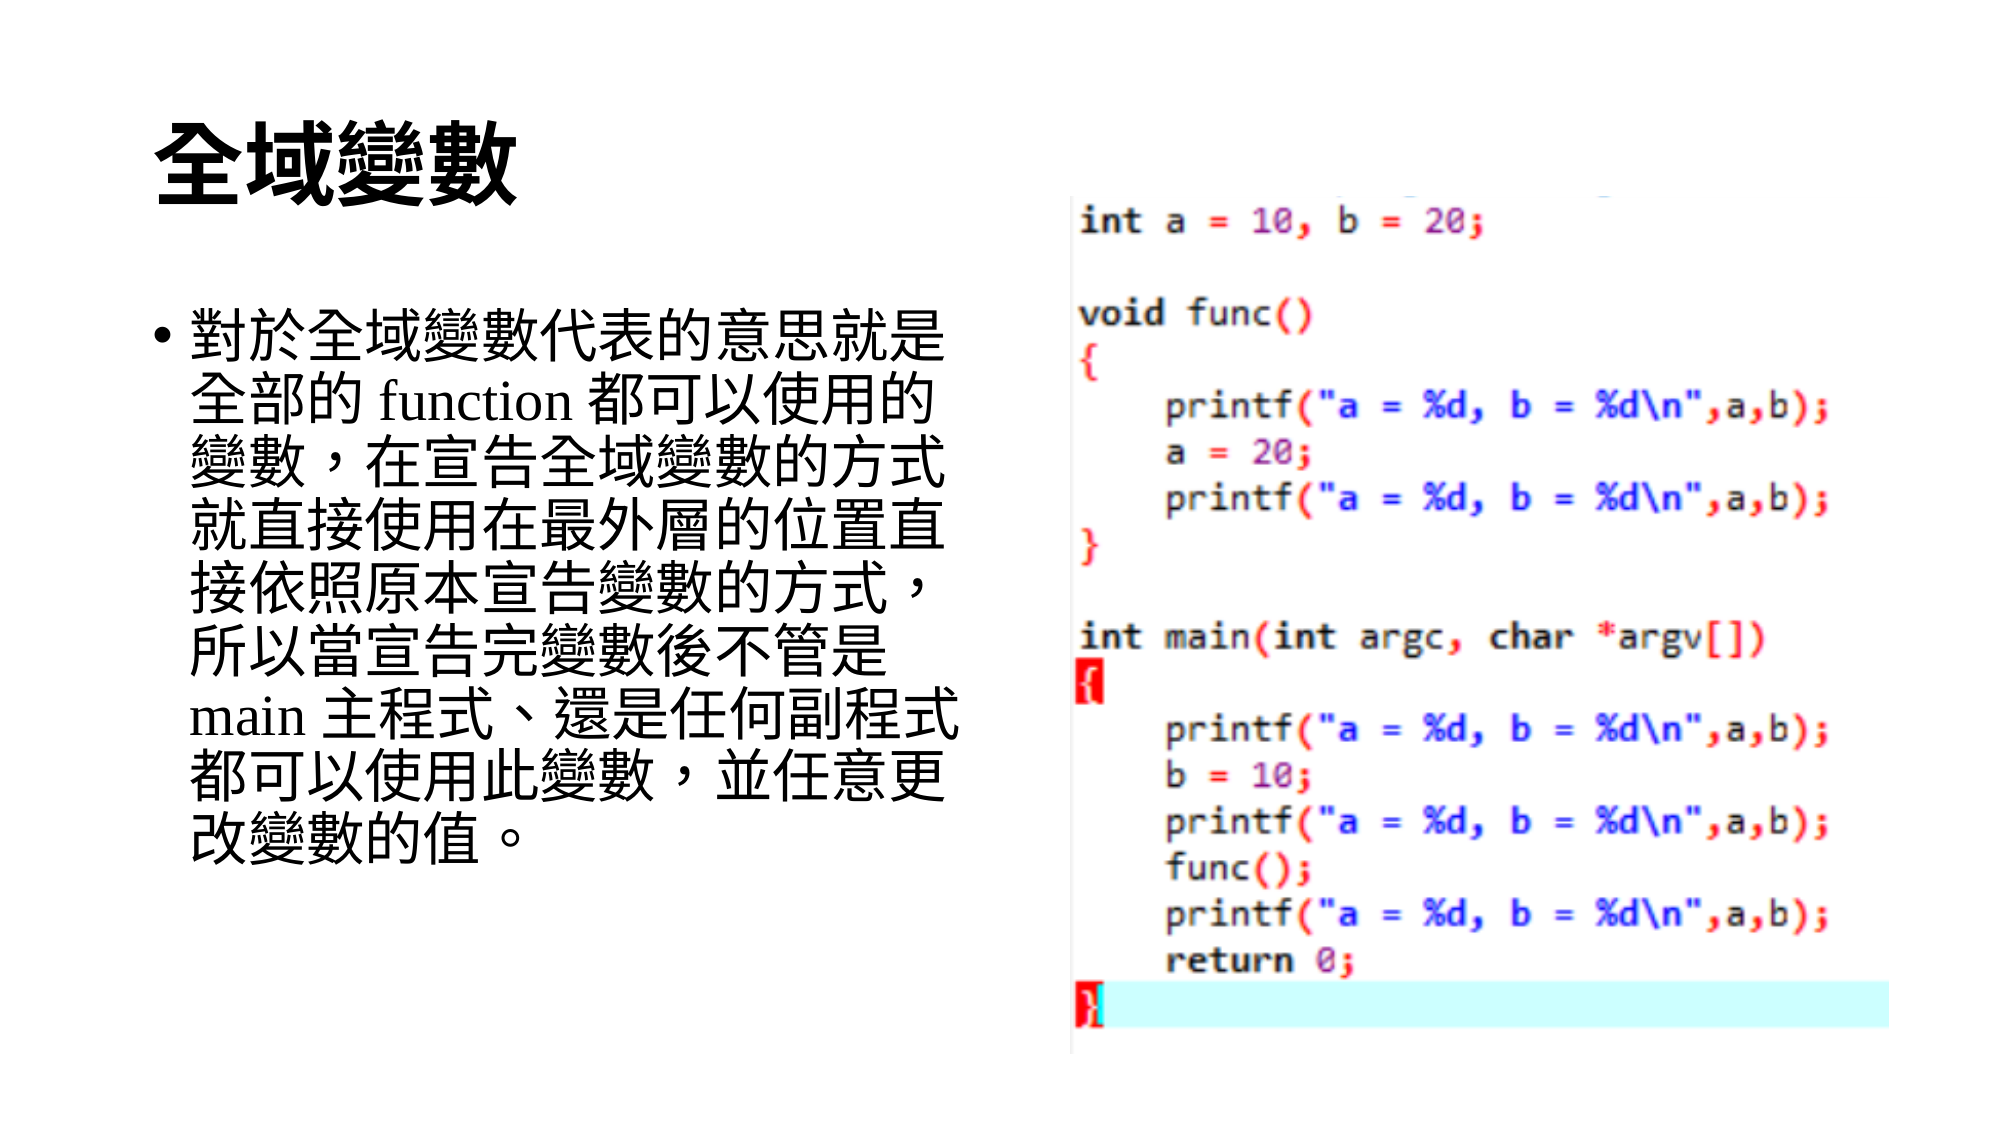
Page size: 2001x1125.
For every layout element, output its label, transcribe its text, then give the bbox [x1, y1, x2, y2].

title 全域變數 [137, 59, 1863, 278]
picture [1069, 196, 1889, 1054]
list 對於全域變數代表的意思就是全部的function都可以使用的變數，在宣告全域變數的方式就直接使用在最外層的位置直接依照原本宣告變數的方式，所以當宣告完變數後不管是main主程式、還是任何副程式都可以使用此變數，並任意更改變數的值。 [137, 299, 990, 1025]
